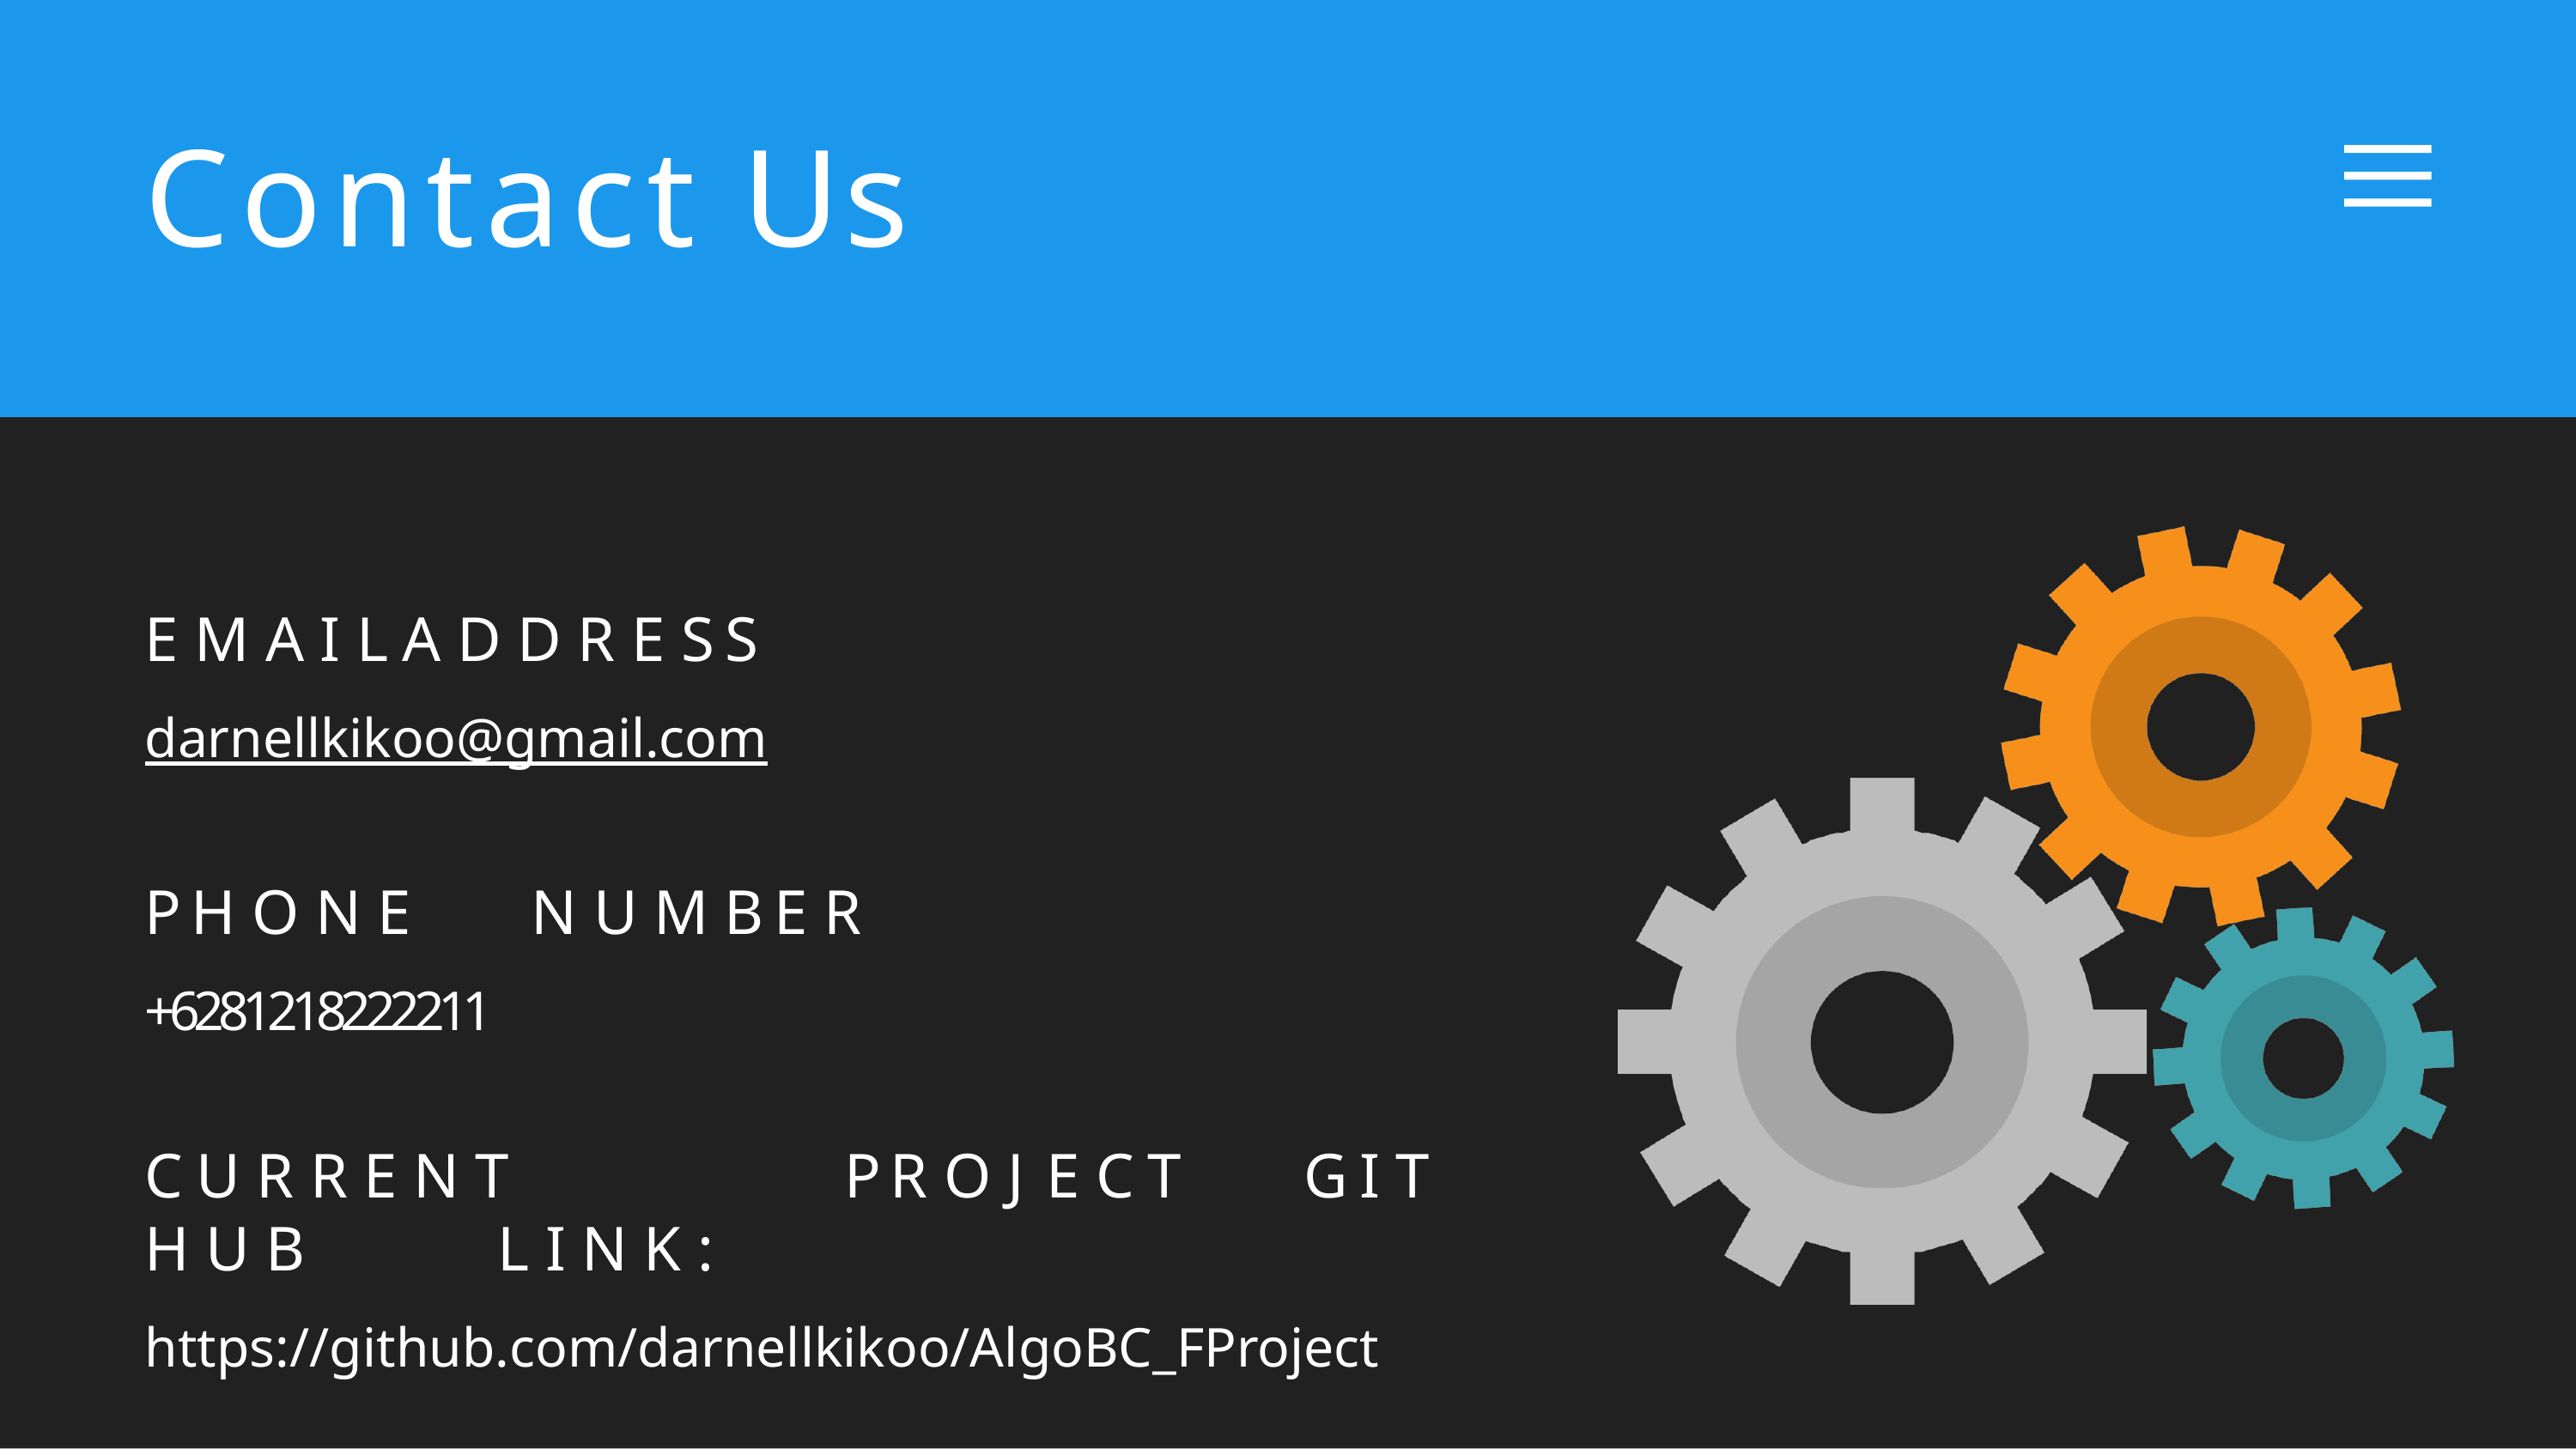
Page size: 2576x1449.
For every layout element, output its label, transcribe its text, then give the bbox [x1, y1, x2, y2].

text_box [2344, 144, 2432, 154]
text_box [0, 417, 2576, 1449]
title Contact Us [143, 110, 966, 355]
text_box [0, 0, 2576, 417]
text_box [2344, 198, 2432, 207]
text_box [2344, 172, 2432, 180]
text_box E M A I L A D D R E SS darnellkikoo@gmail.com PH O N E N U M BE R +6281218222211 CU R R E N T PR O JE CT GI T H U B L I N K : https://github.com/darnellkikoo/AlgoBC_FProject [143, 564, 1485, 1378]
picture [1618, 525, 2454, 1305]
